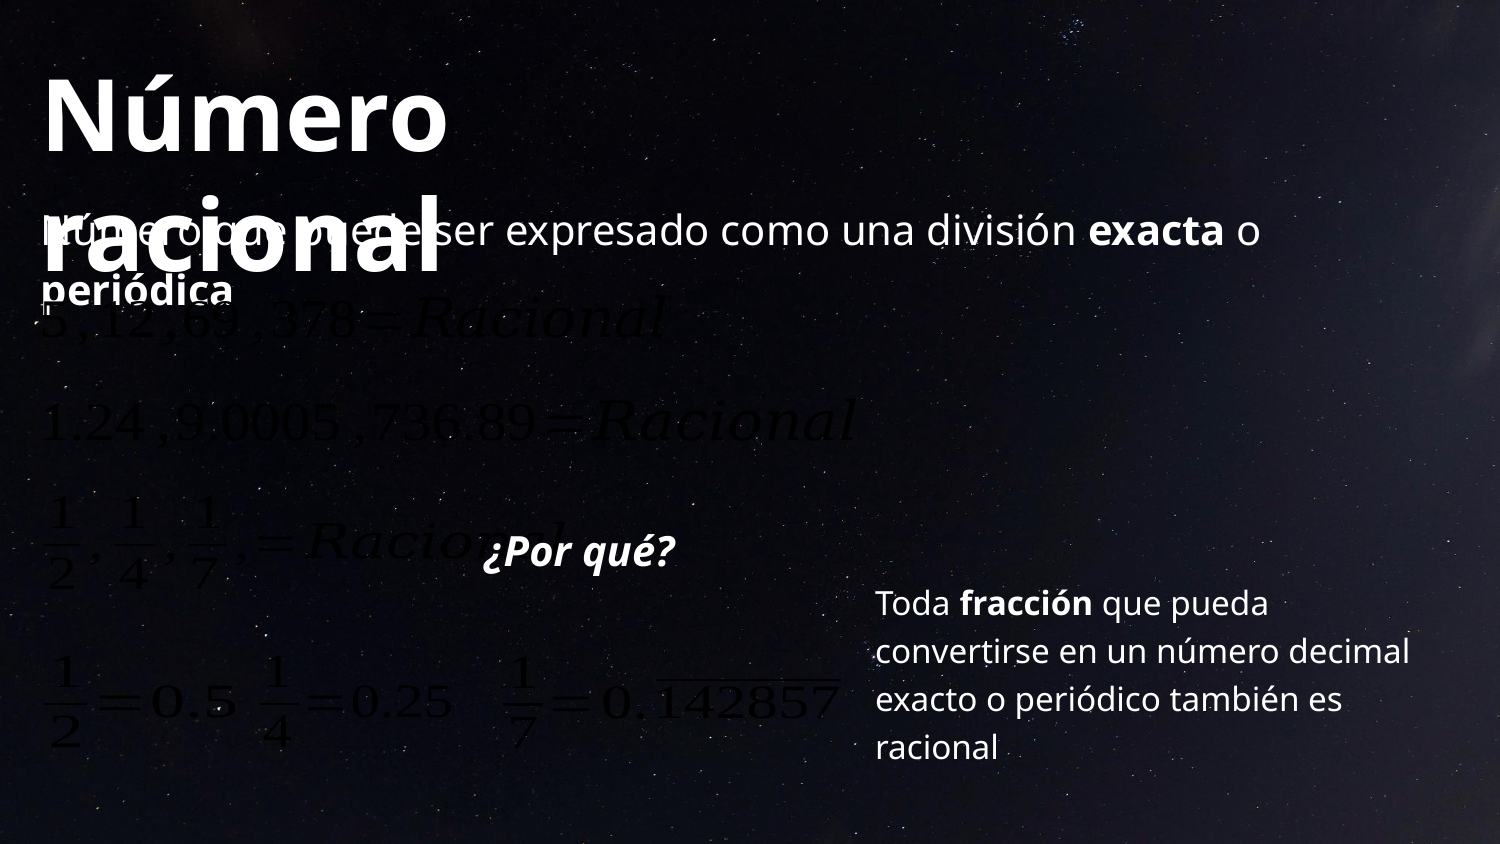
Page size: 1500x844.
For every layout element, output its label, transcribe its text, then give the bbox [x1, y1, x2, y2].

text_box Toda fracción que pueda convertirse en un número decimal exacto o periódico también es racional [860, 624, 1447, 781]
title Número racional [25, 36, 887, 150]
text_box ¿Por qué? [469, 497, 702, 590]
text_box Número que puede ser expresado como una división exacta o periódica [25, 178, 1398, 255]
picture [0, 0, 1500, 844]
